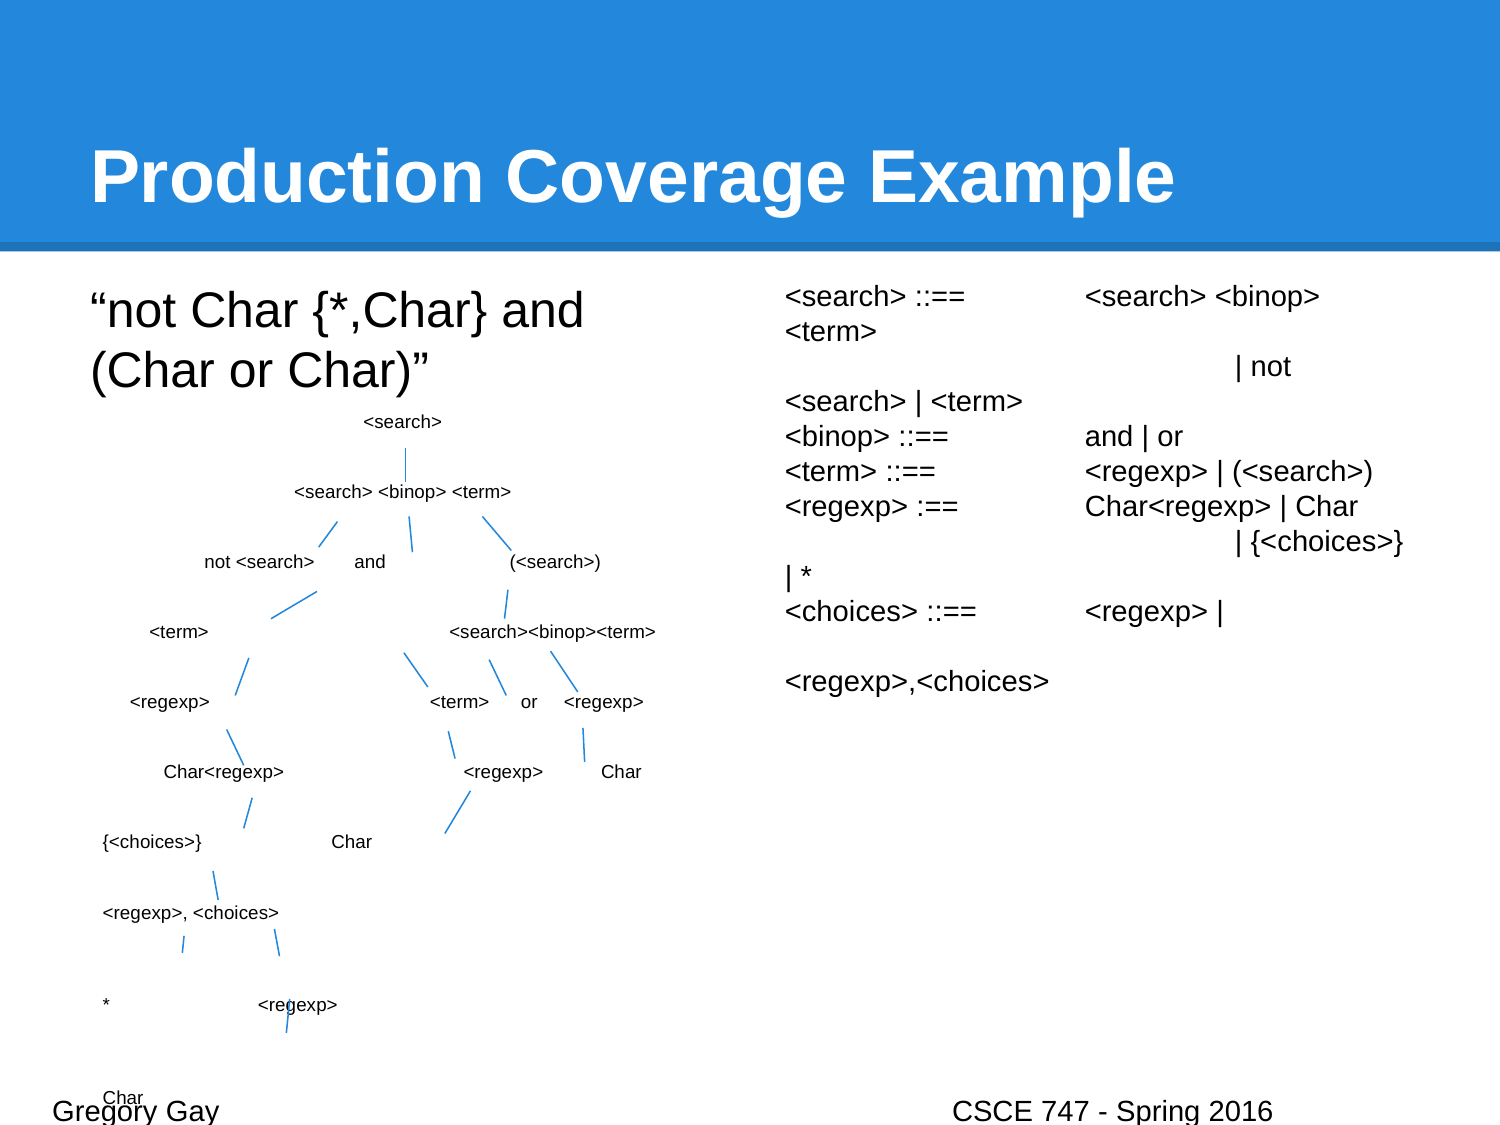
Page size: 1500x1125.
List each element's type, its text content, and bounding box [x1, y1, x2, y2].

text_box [274, 928, 280, 957]
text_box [226, 729, 244, 766]
list “not Char {*,Char} and (Char or Char)” <search> <search> <binop> <term> not <search> and (<search>) <term> <search><binop><term> <regexp> <term> or <regexp> Char<regexp> <regexp> Char {<choices>} Char <regexp>, <choices> * <regexp> Char [75, 262, 731, 1077]
list <search> ::== <search> <binop> <term> | not <search> | <term> <binop> ::== and | or <term> ::== <regexp> | (<search>) <regexp> :== Char<regexp> | Char | {<choices>} | * <choices> ::== <regexp> | <regexp>,<choices> [769, 262, 1425, 1078]
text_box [504, 589, 509, 619]
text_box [212, 870, 219, 901]
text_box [270, 591, 318, 619]
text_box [447, 730, 456, 759]
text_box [403, 652, 429, 688]
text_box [482, 516, 512, 551]
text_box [408, 516, 413, 553]
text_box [286, 998, 290, 1034]
title Production Coverage Example [75, 45, 1425, 233]
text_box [550, 650, 579, 693]
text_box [444, 790, 471, 834]
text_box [234, 657, 250, 696]
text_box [488, 659, 507, 696]
text_box Gregory Gay CSCE 747 - Spring 2016 36 [37, 1077, 1463, 1122]
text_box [318, 521, 338, 548]
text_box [243, 797, 253, 829]
